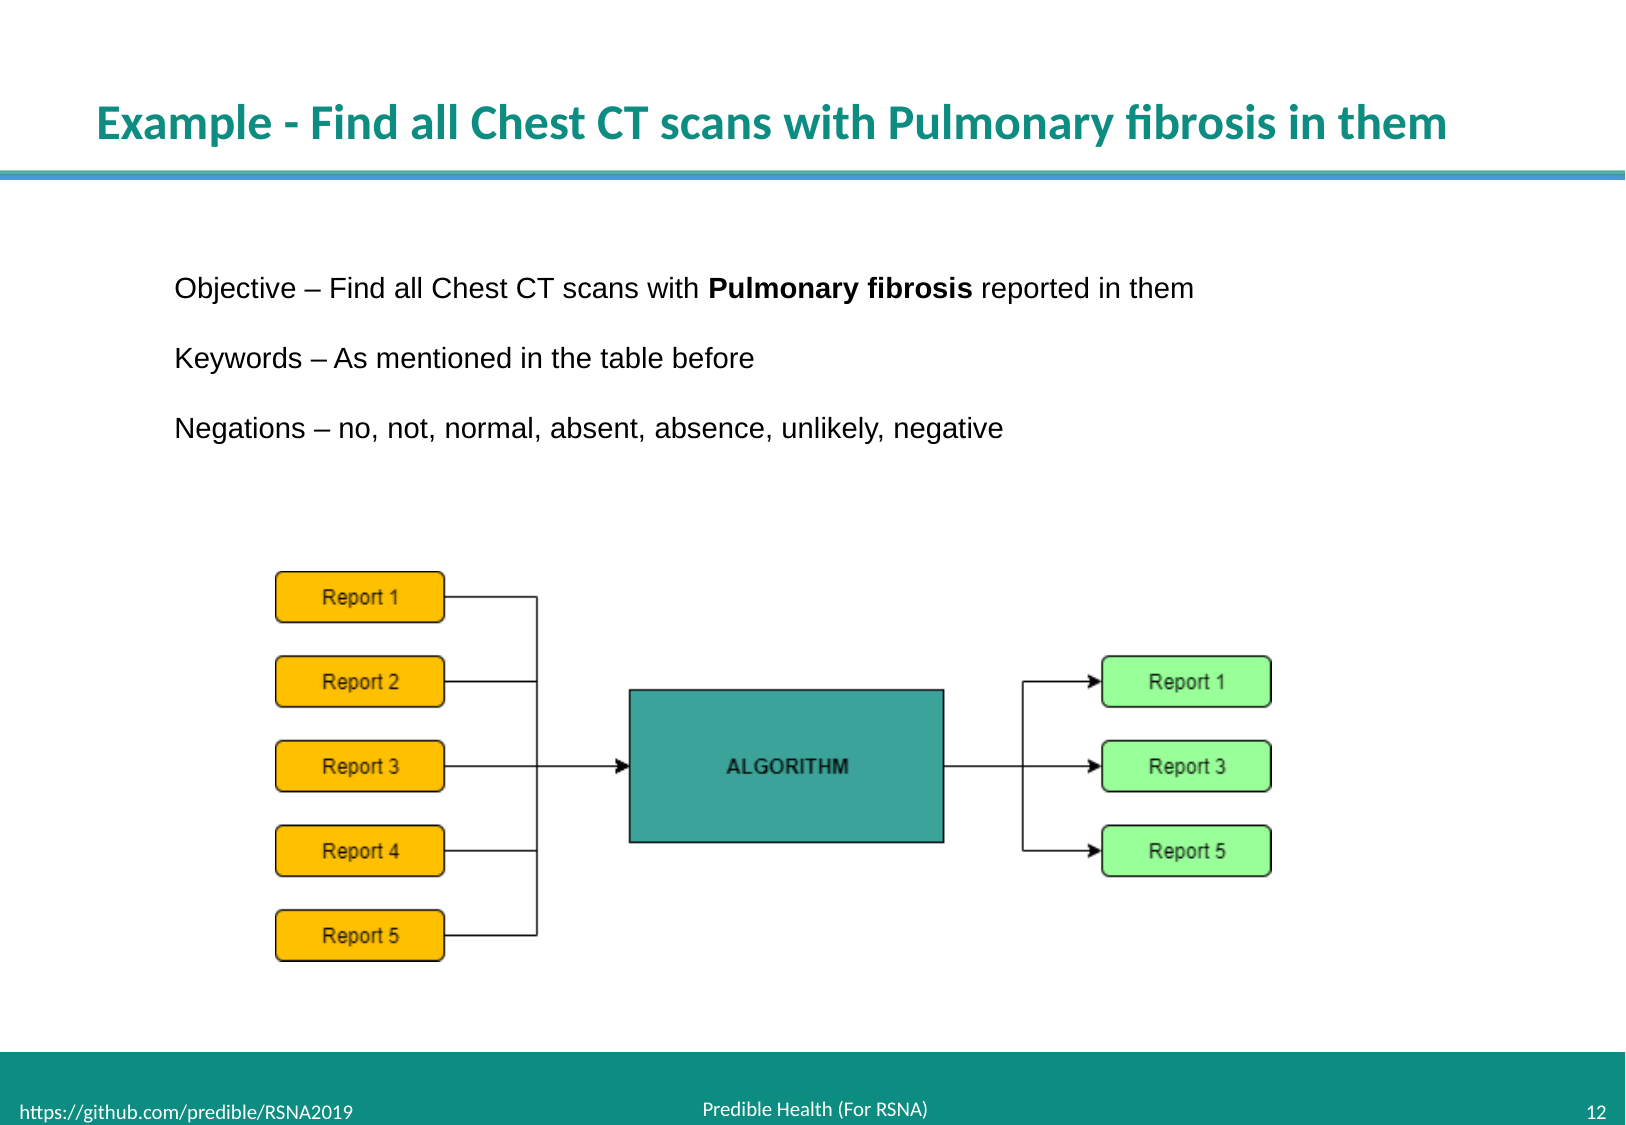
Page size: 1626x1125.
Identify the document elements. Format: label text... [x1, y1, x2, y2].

picture [275, 571, 1273, 962]
footer Predible Health (For RSNA) [558, 1091, 1073, 1125]
title Example - Find all Chest CT scans with Pulmonary fibrosis in them [81, 30, 1544, 157]
slide_number https://github.com/predible/RSNA2019 [4, 1098, 374, 1125]
text_box Objective – Find all Chest CT scans with Pulmonary fibrosis reported in them Keywords – As mentioned in the table before Negations – no, not, normal, absent, absence, unlikely, negative [159, 261, 1544, 487]
slide_number 12 [1372, 1098, 1622, 1125]
